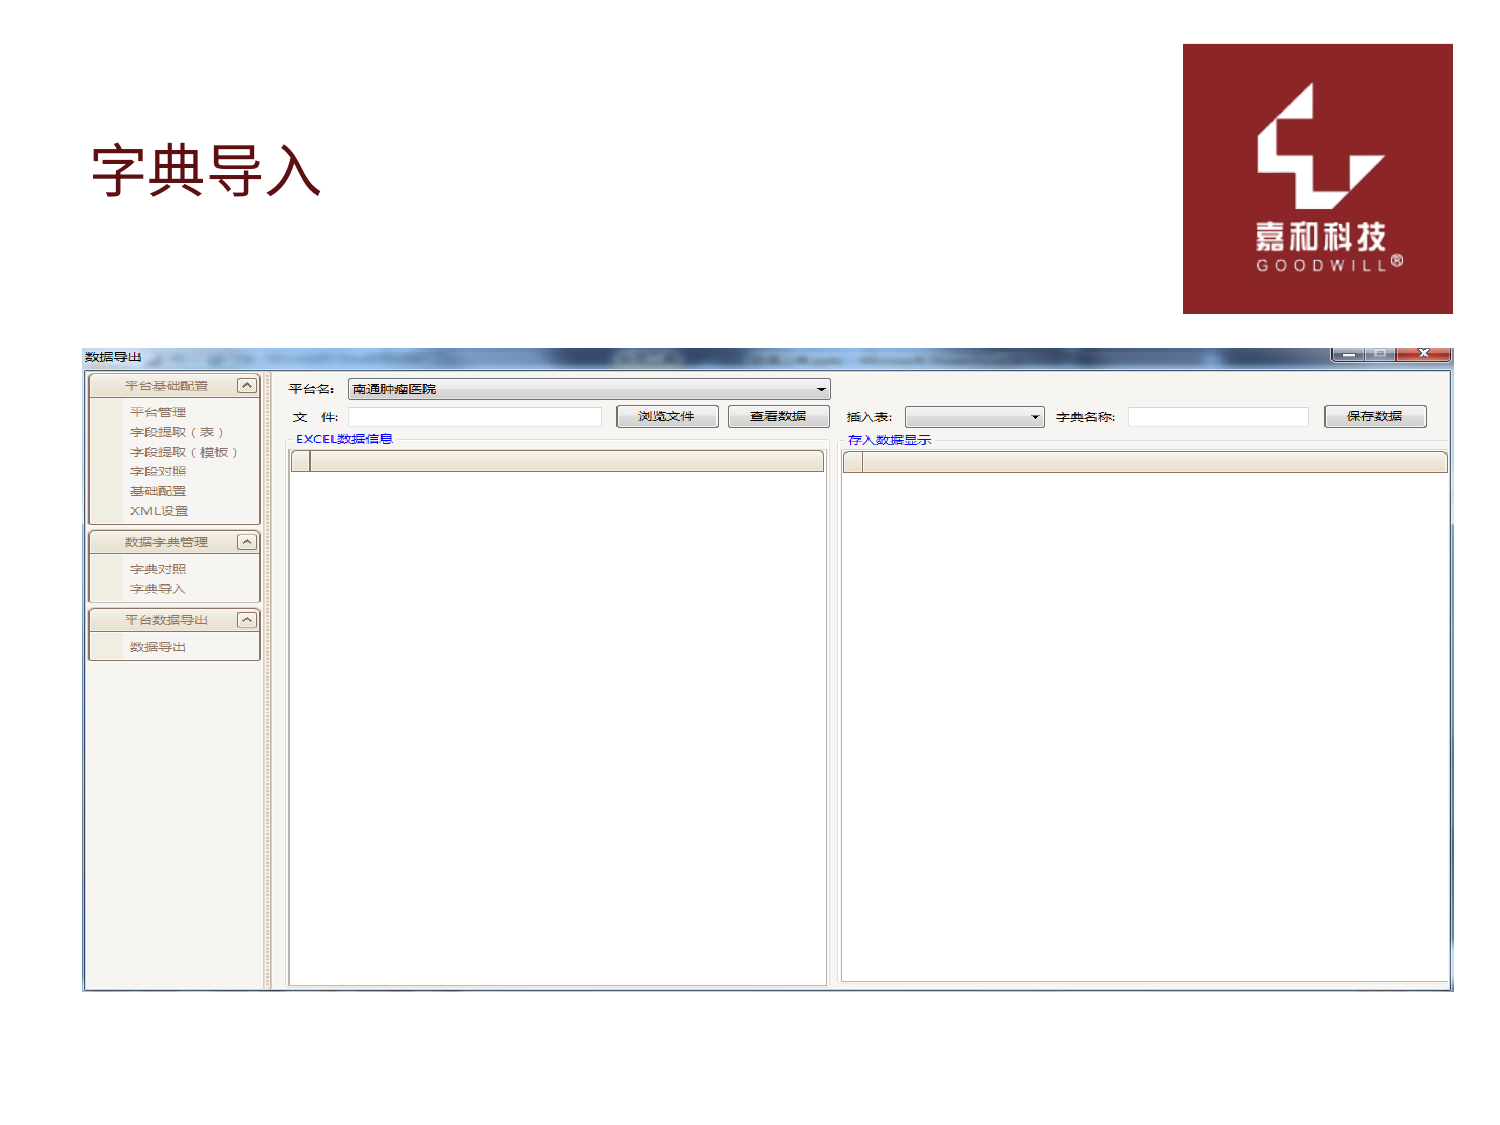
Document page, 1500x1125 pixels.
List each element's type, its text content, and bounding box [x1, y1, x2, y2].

title 字典导入 [75, 126, 1143, 315]
picture [1190, 51, 1446, 307]
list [81, 348, 1454, 992]
